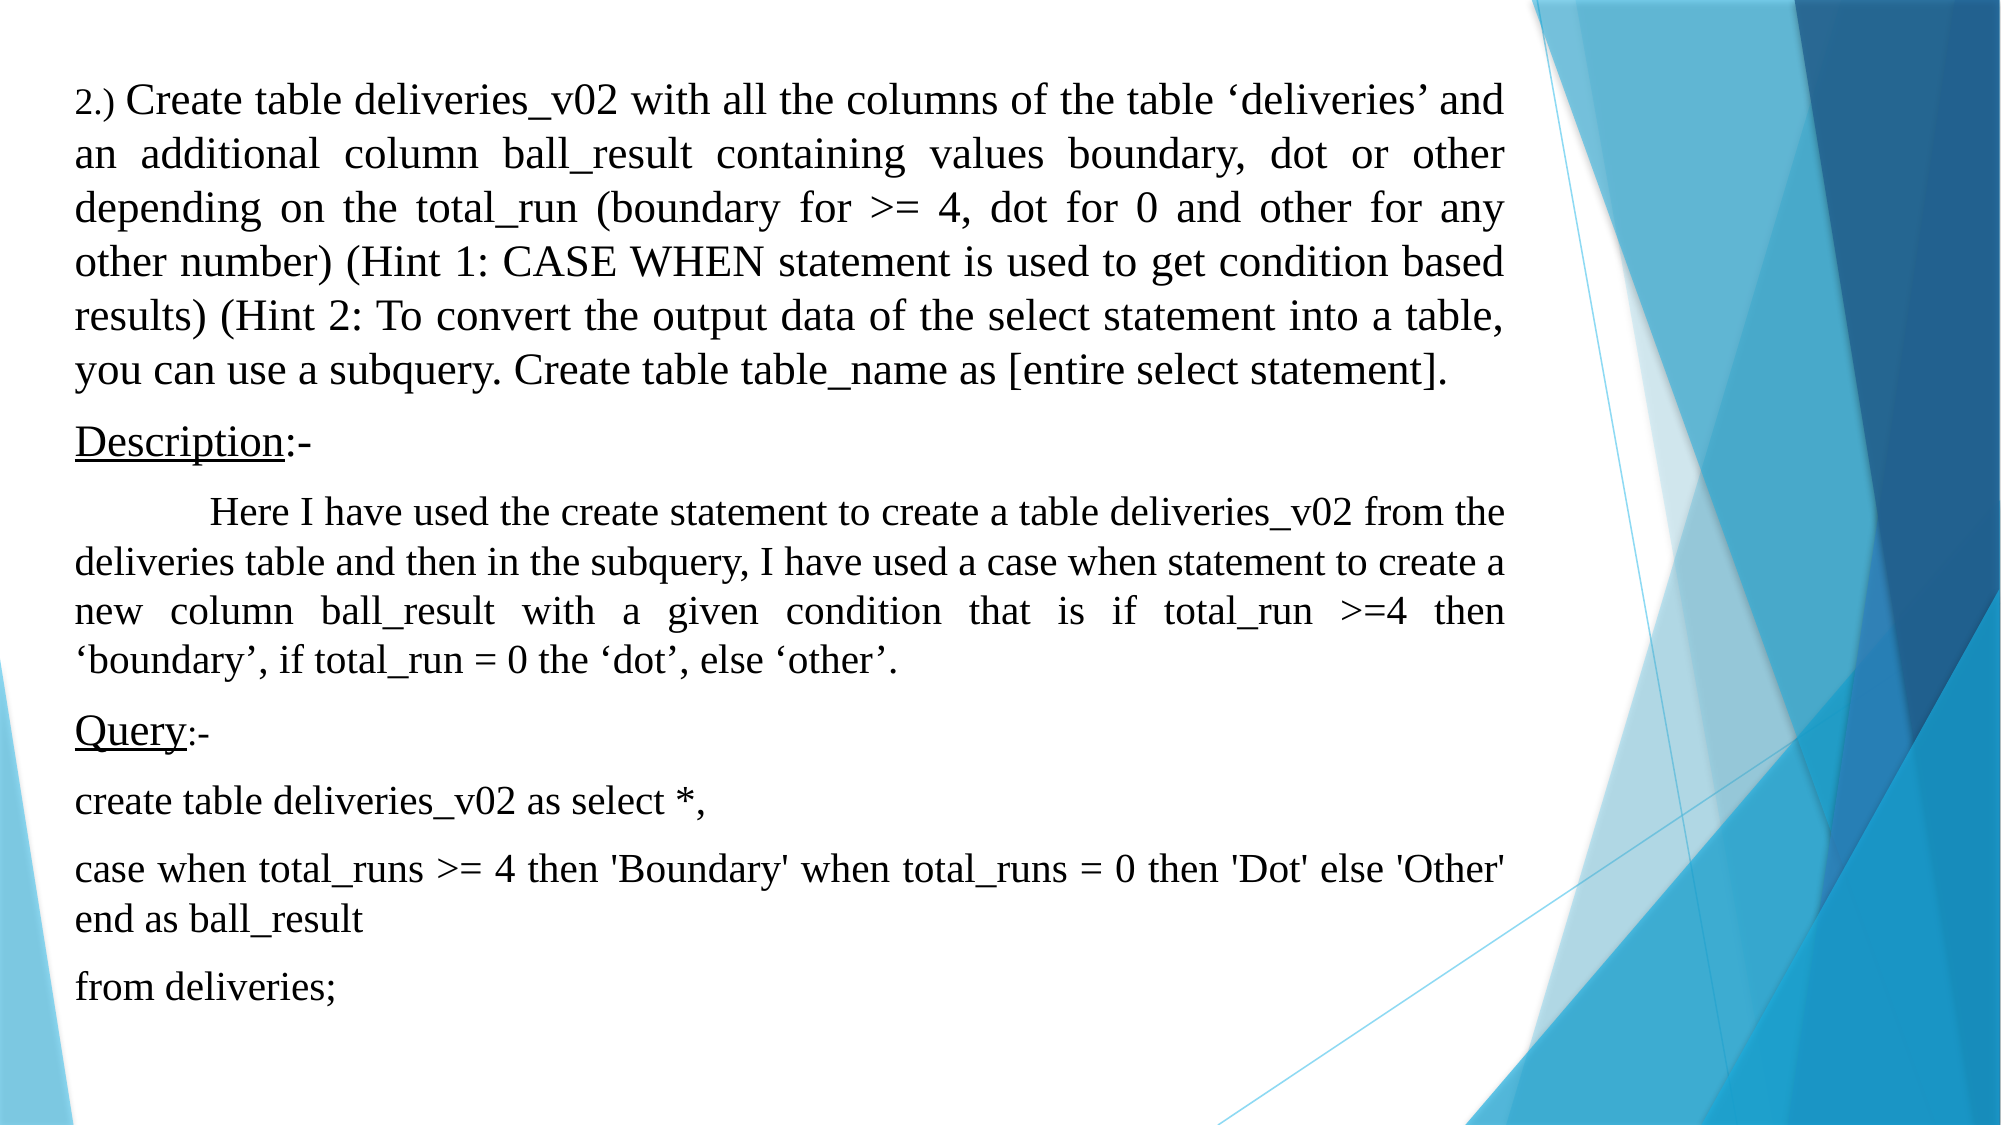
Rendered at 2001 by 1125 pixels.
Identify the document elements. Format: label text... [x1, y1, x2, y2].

list 2.) Create table deliveries_v02 with all the columns of the table ‘deliveries’ and an additional column ball_result containing values boundary, dot or other depending on the total_run (boundary for >= 4, dot for 0 and other for any other number) (Hint 1: CASE WHEN statement is used to get condition based results) (Hint 2: To convert the output data of the select statement into a table, you can use a subquery. Create table table_name as [entire select statement]. Description:- Here I have used the create statement to create a table deliveries_v02 from the deliveries table and then in the subquery, I have used a case when statement to create a new column ball_result with a given condition that is if total_run >=4 then ‘boundary’, if total_run = 0 the ‘dot’, else ‘other’. Query:- create table deliveries_v02 as select *, case when total_runs >= 4 then 'Boundary' when total_runs = 0 then 'Dot' else 'Other' end as ball_result from deliveries; [59, 61, 1522, 1027]
